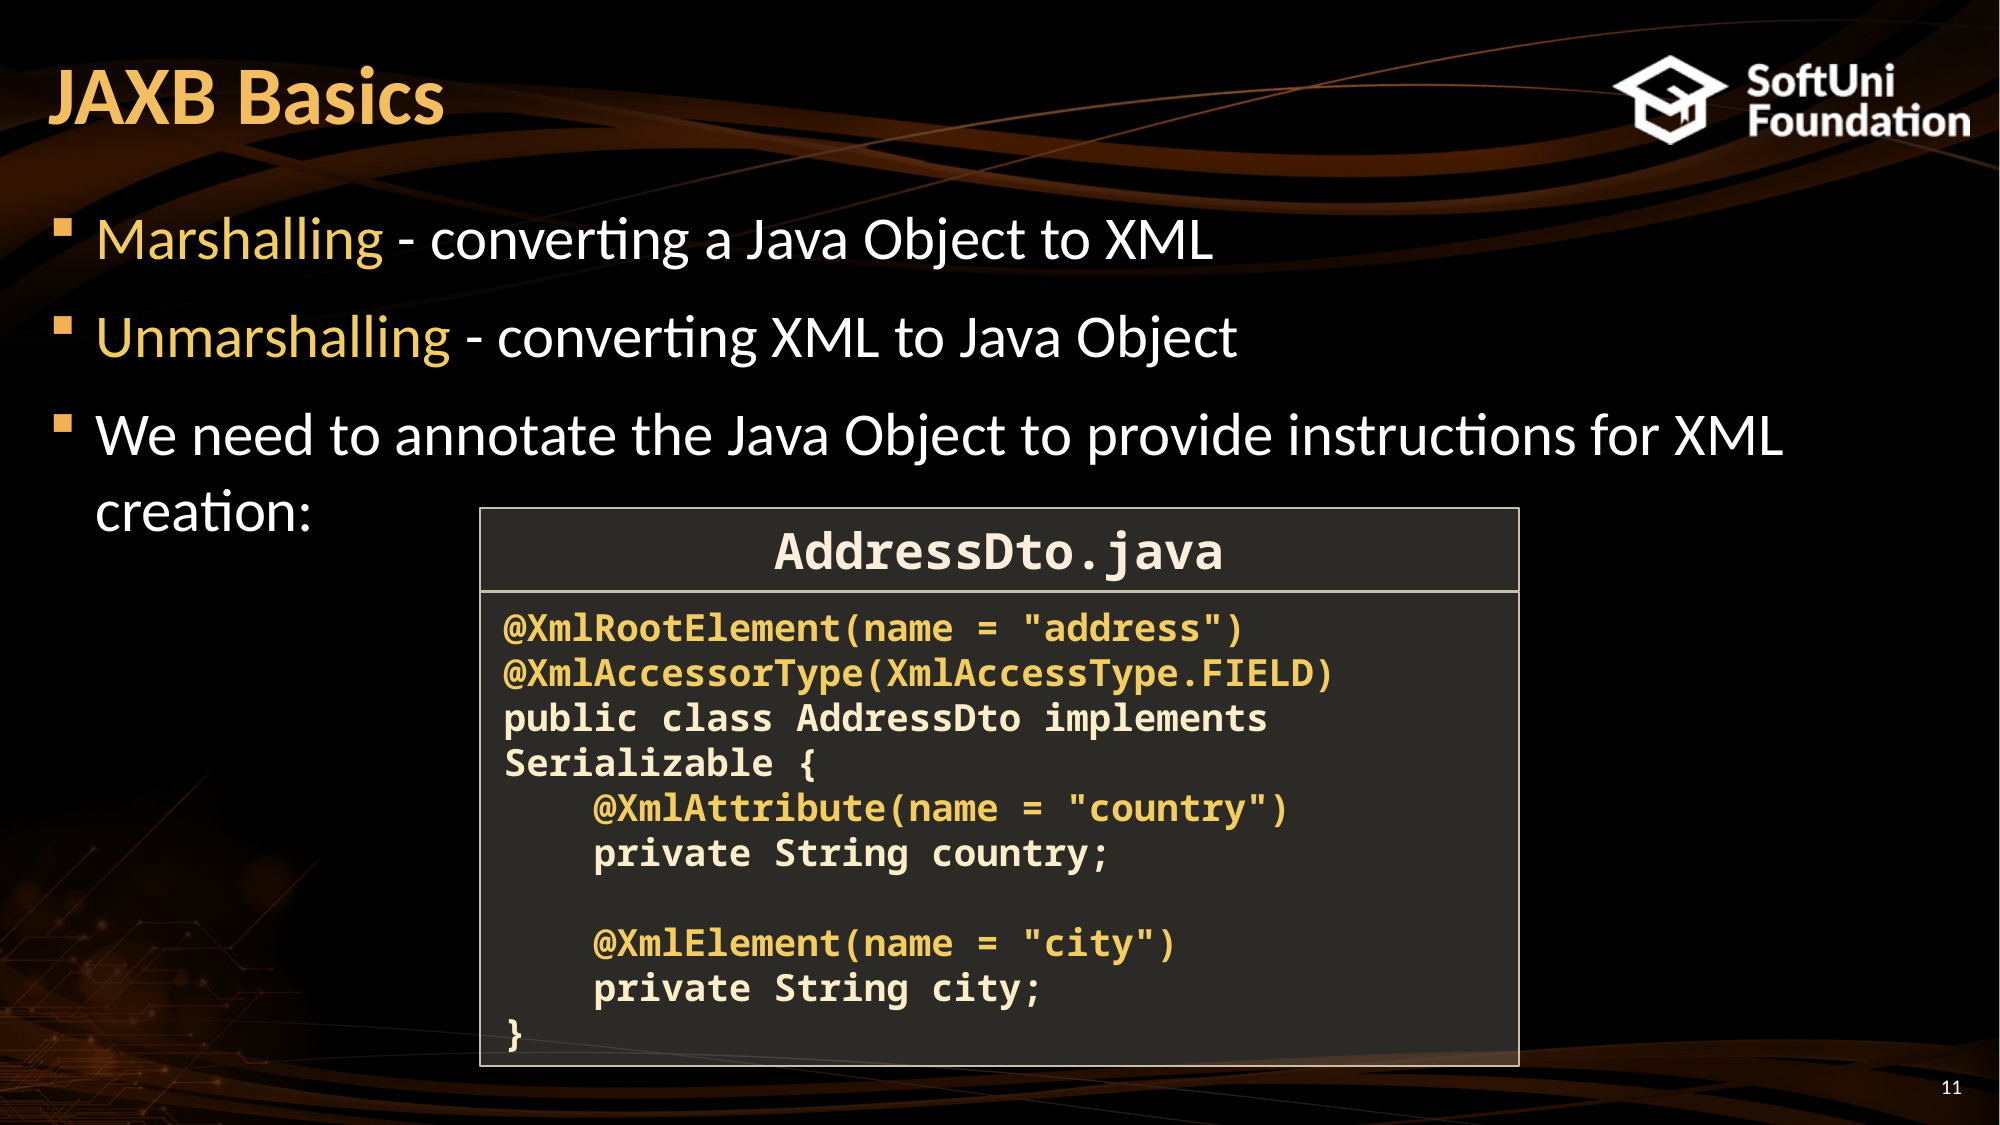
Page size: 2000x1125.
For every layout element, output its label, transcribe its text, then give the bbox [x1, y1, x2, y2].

list Marshalling - converting a Java Object to XML Unmarshalling - converting XML to Java Object We need to annotate the Java Object to provide instructions for XML creation: [31, 188, 1968, 550]
title JAXB Basics [30, 6, 1602, 189]
slide_number 11 [1897, 1070, 1968, 1103]
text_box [479, 507, 1520, 1071]
picture [0, 0, 2000, 1125]
